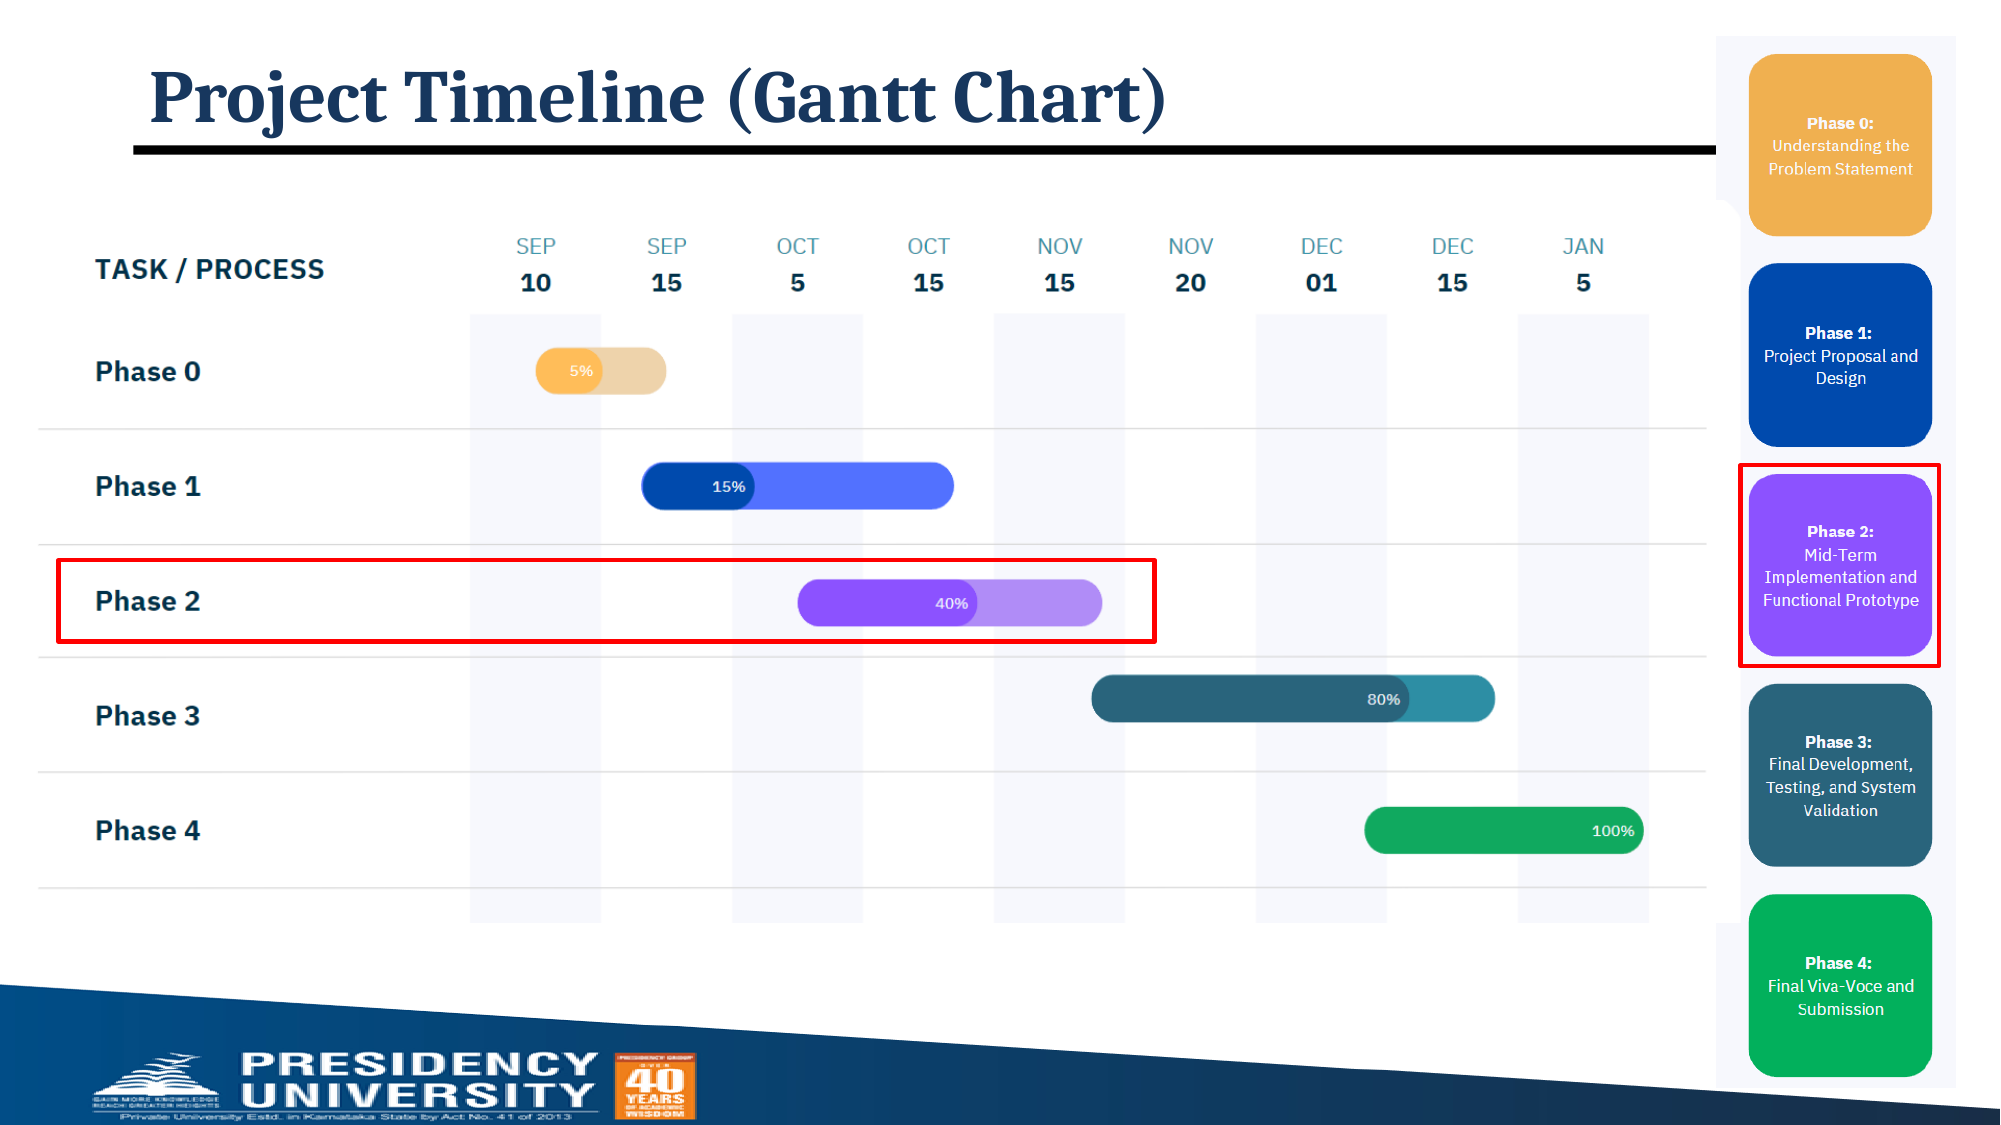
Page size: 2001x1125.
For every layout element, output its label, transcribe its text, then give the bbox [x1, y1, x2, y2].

title Project Timeline (Gantt Chart) [134, 52, 1710, 133]
picture [0, 36, 2000, 1125]
